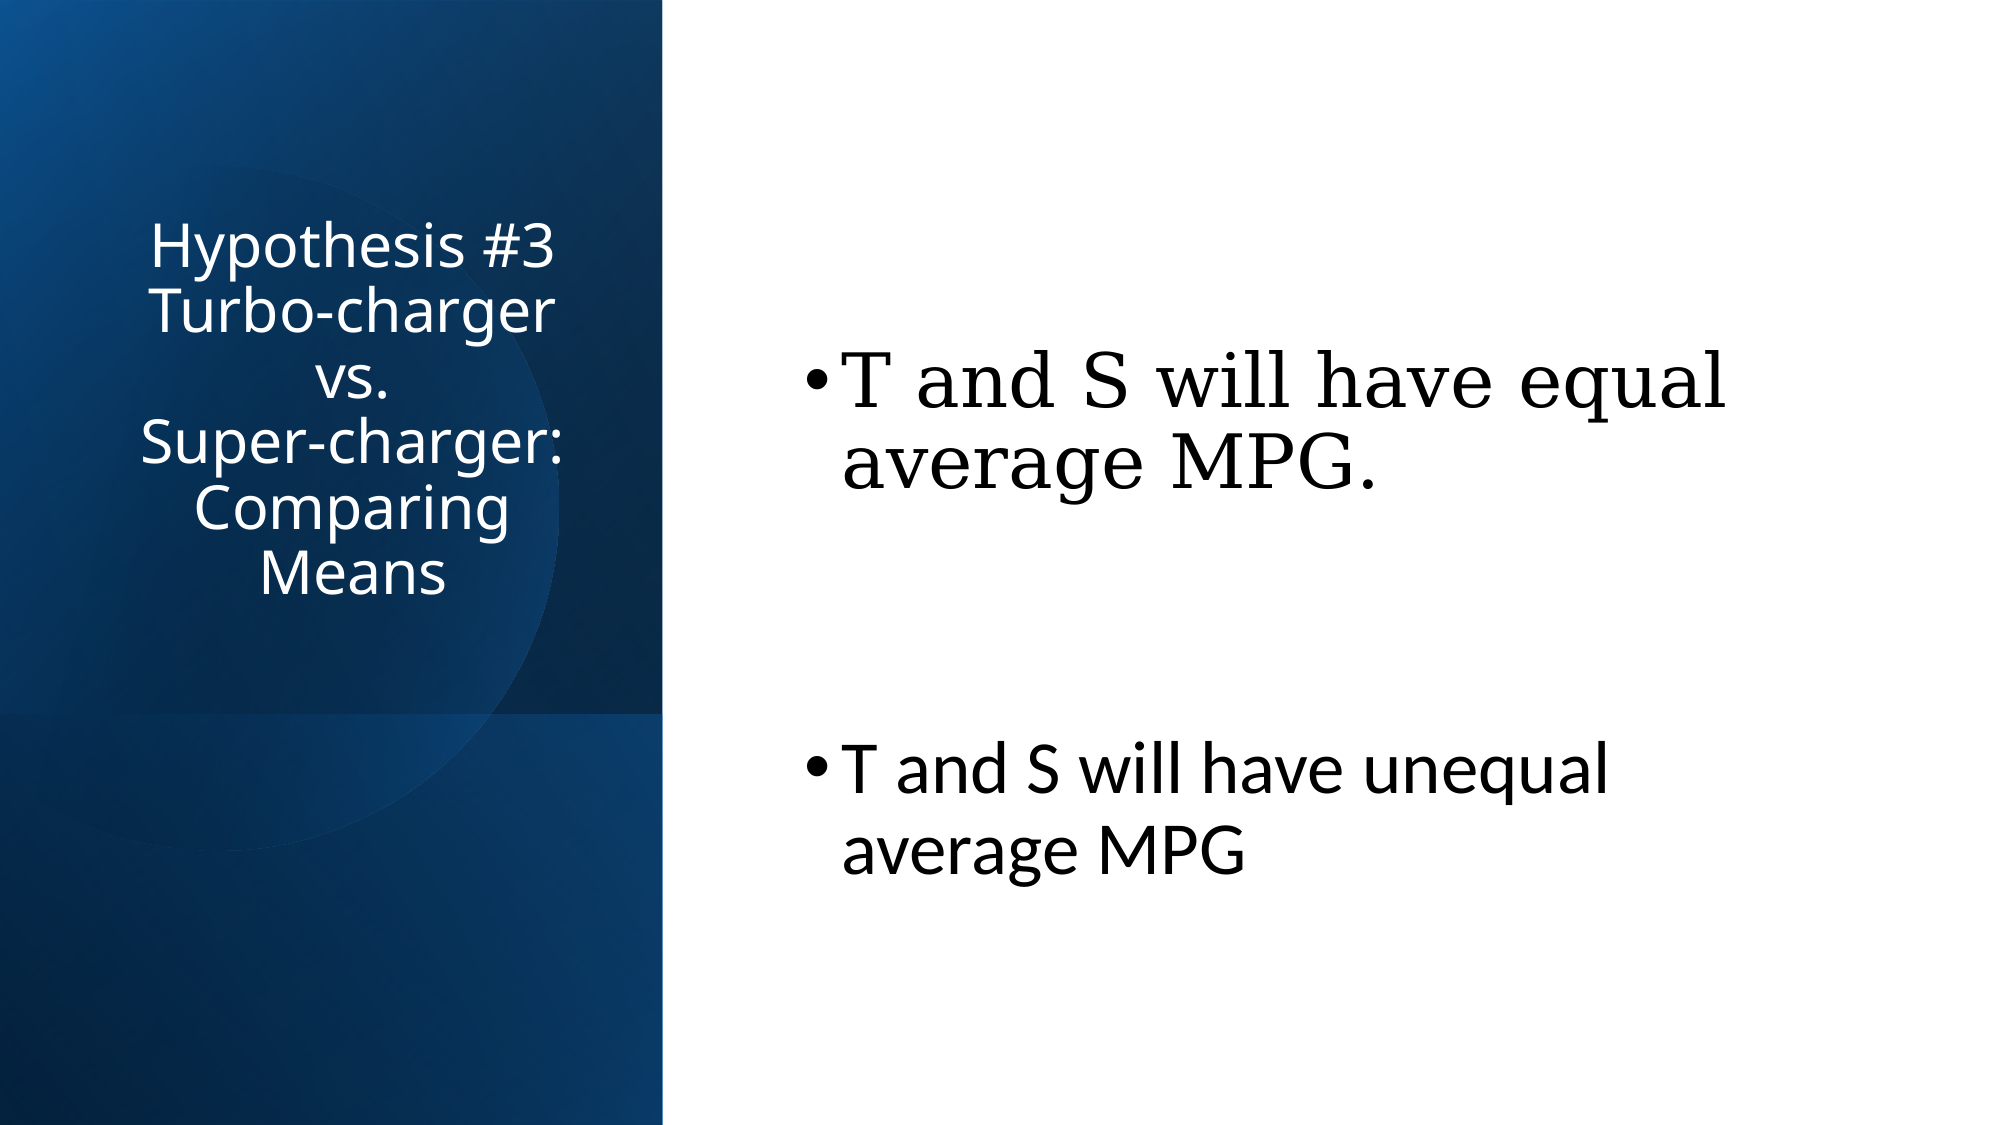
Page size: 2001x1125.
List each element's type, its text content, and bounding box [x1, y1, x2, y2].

title Hypothesis #3 Turbo-charger vs. Super-charger: Comparing Means [90, 132, 616, 689]
text_box [663, 0, 2000, 1125]
text_box [0, 0, 663, 1124]
